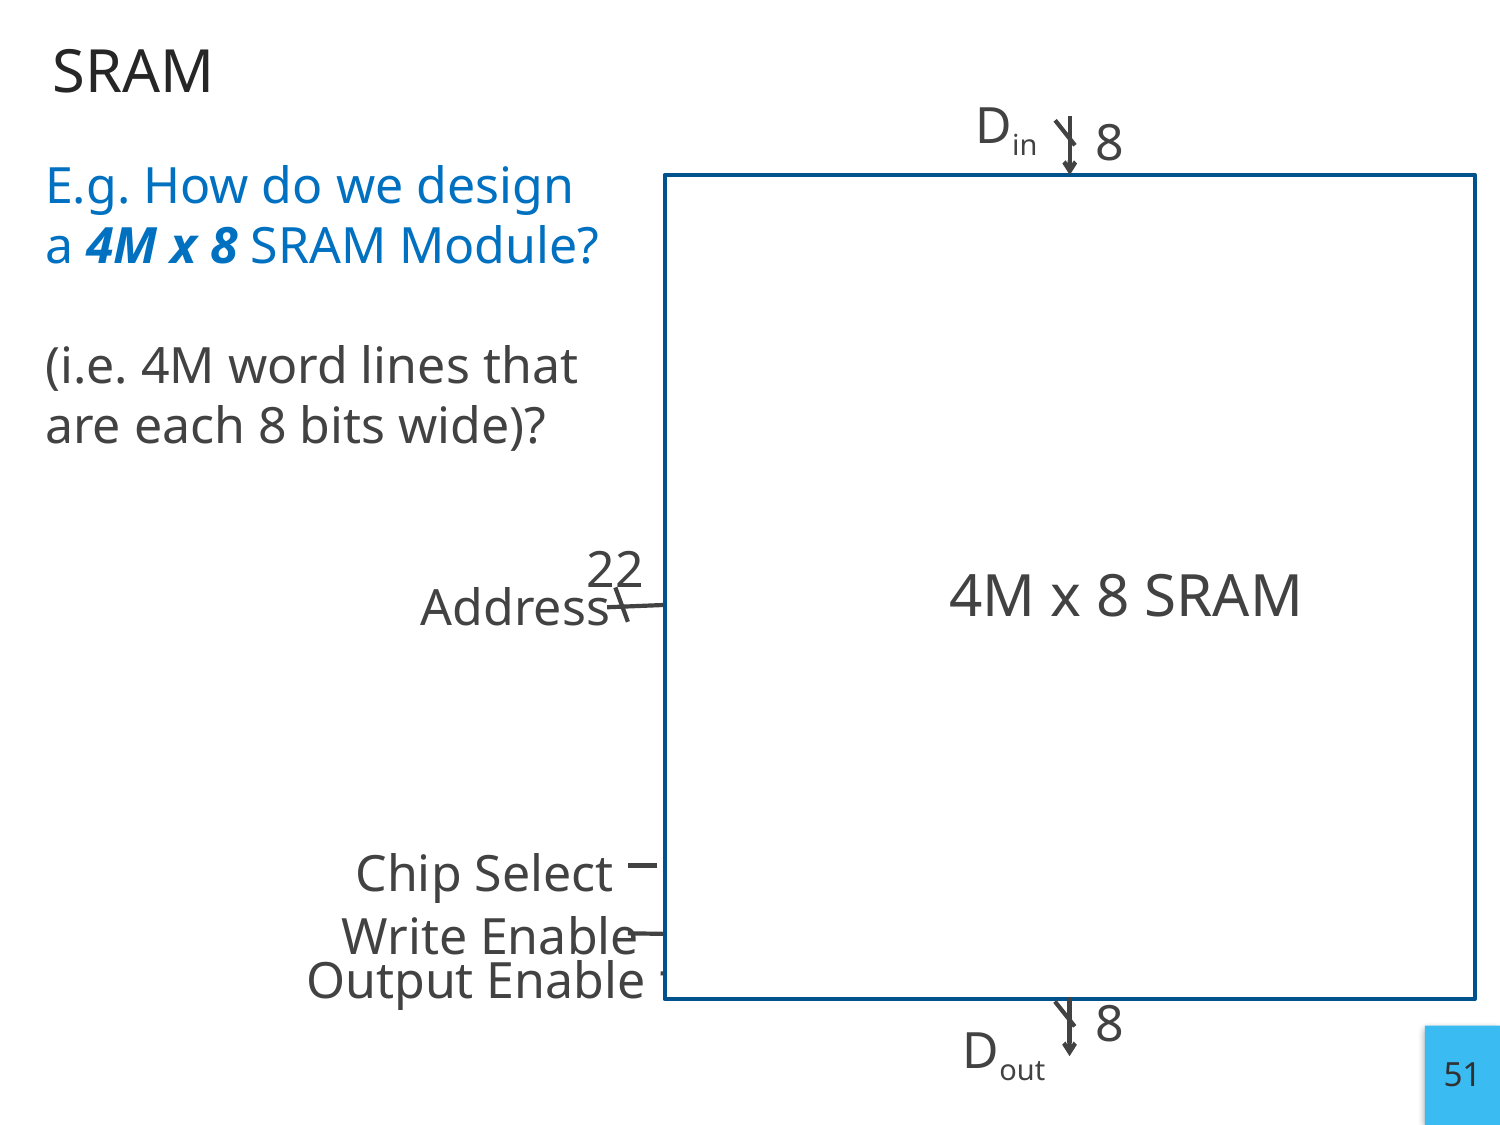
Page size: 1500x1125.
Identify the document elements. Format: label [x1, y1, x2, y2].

text_box [960, 74, 1053, 169]
text_box [30, 93, 1477, 1094]
slide_number [1425, 1025, 1500, 1125]
title [37, 24, 1463, 113]
